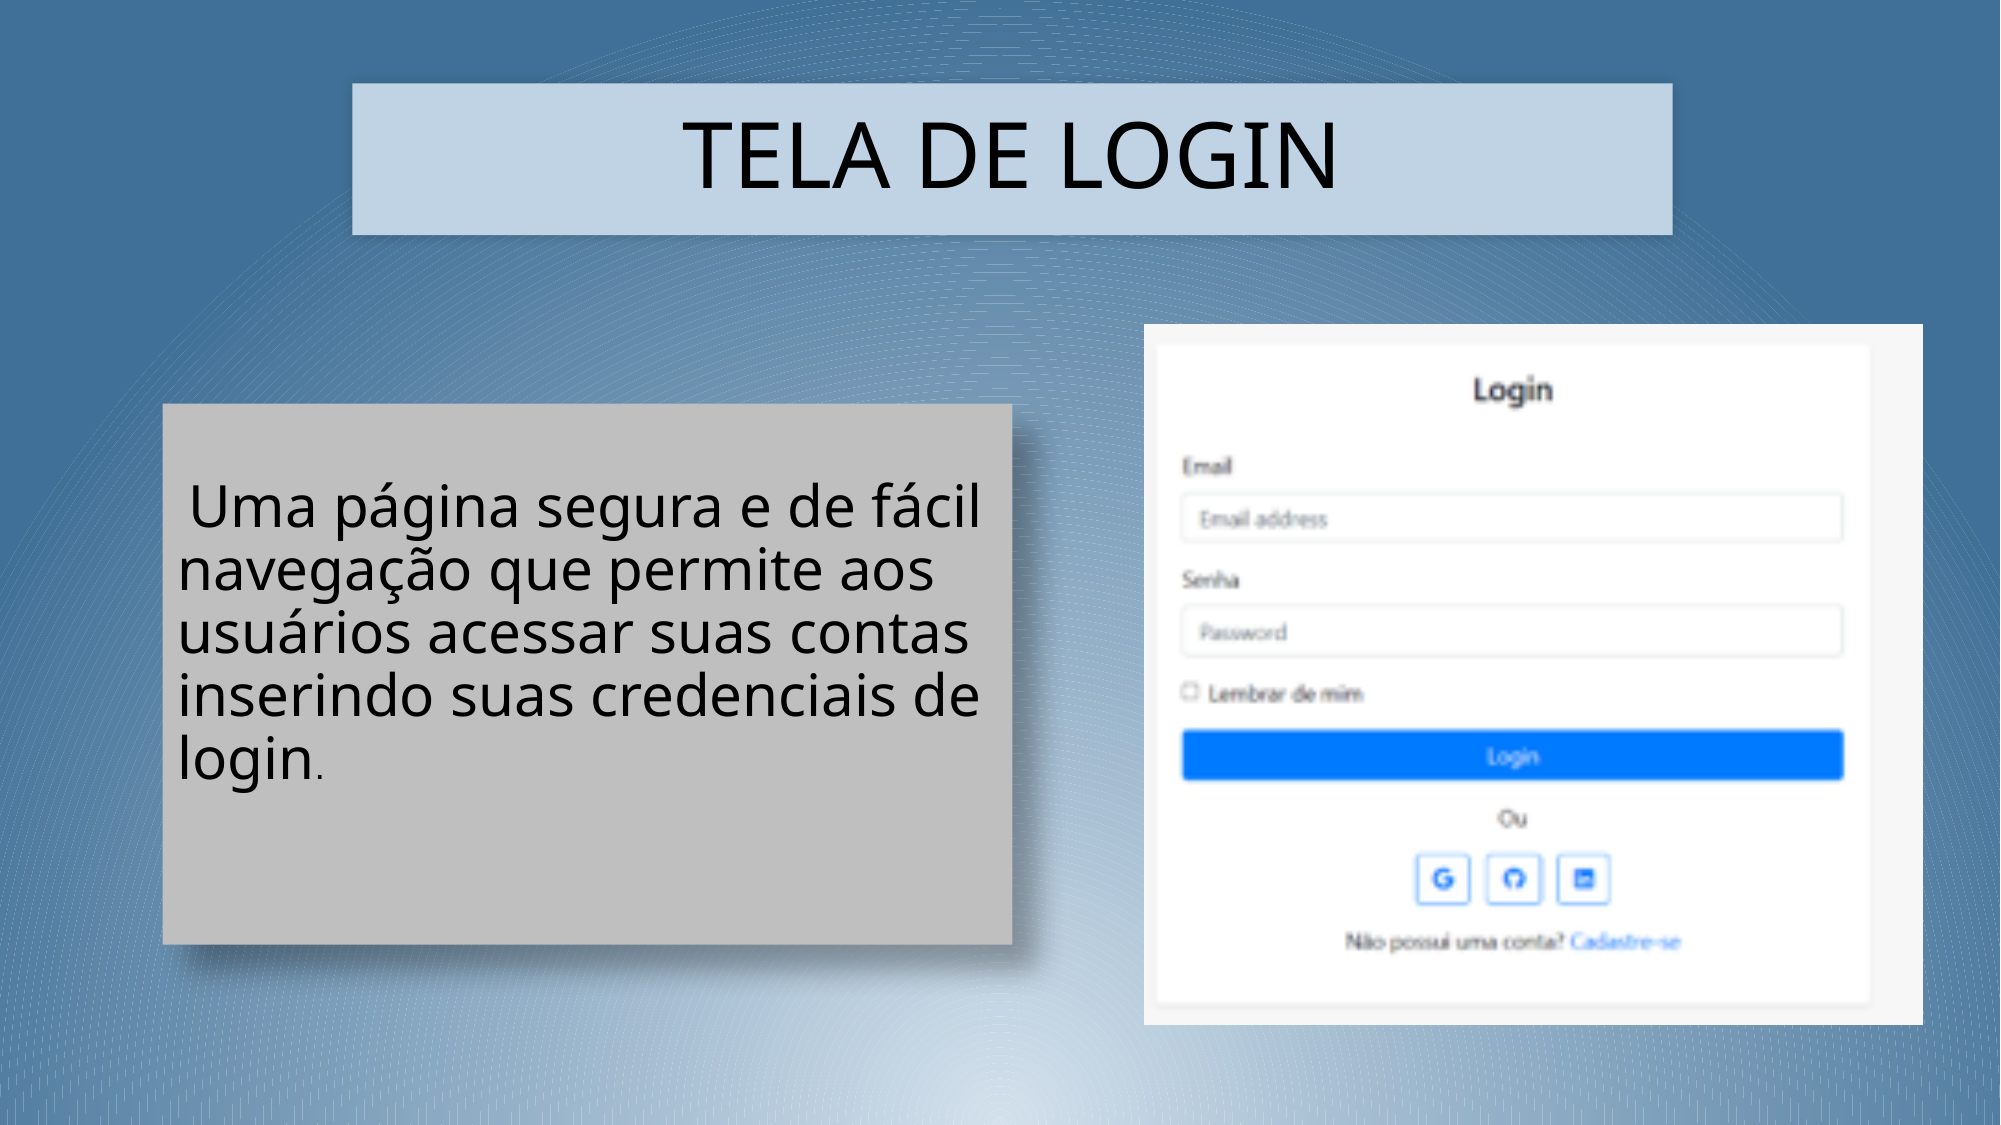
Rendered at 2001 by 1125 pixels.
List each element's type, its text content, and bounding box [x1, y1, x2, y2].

picture [1144, 324, 1923, 1025]
list Uma página segura e de fácil navegação que permite aos usuários acessar suas contas inserindo suas credenciais de login. [162, 403, 1013, 945]
title TELA DE LOGIN [352, 83, 1673, 236]
